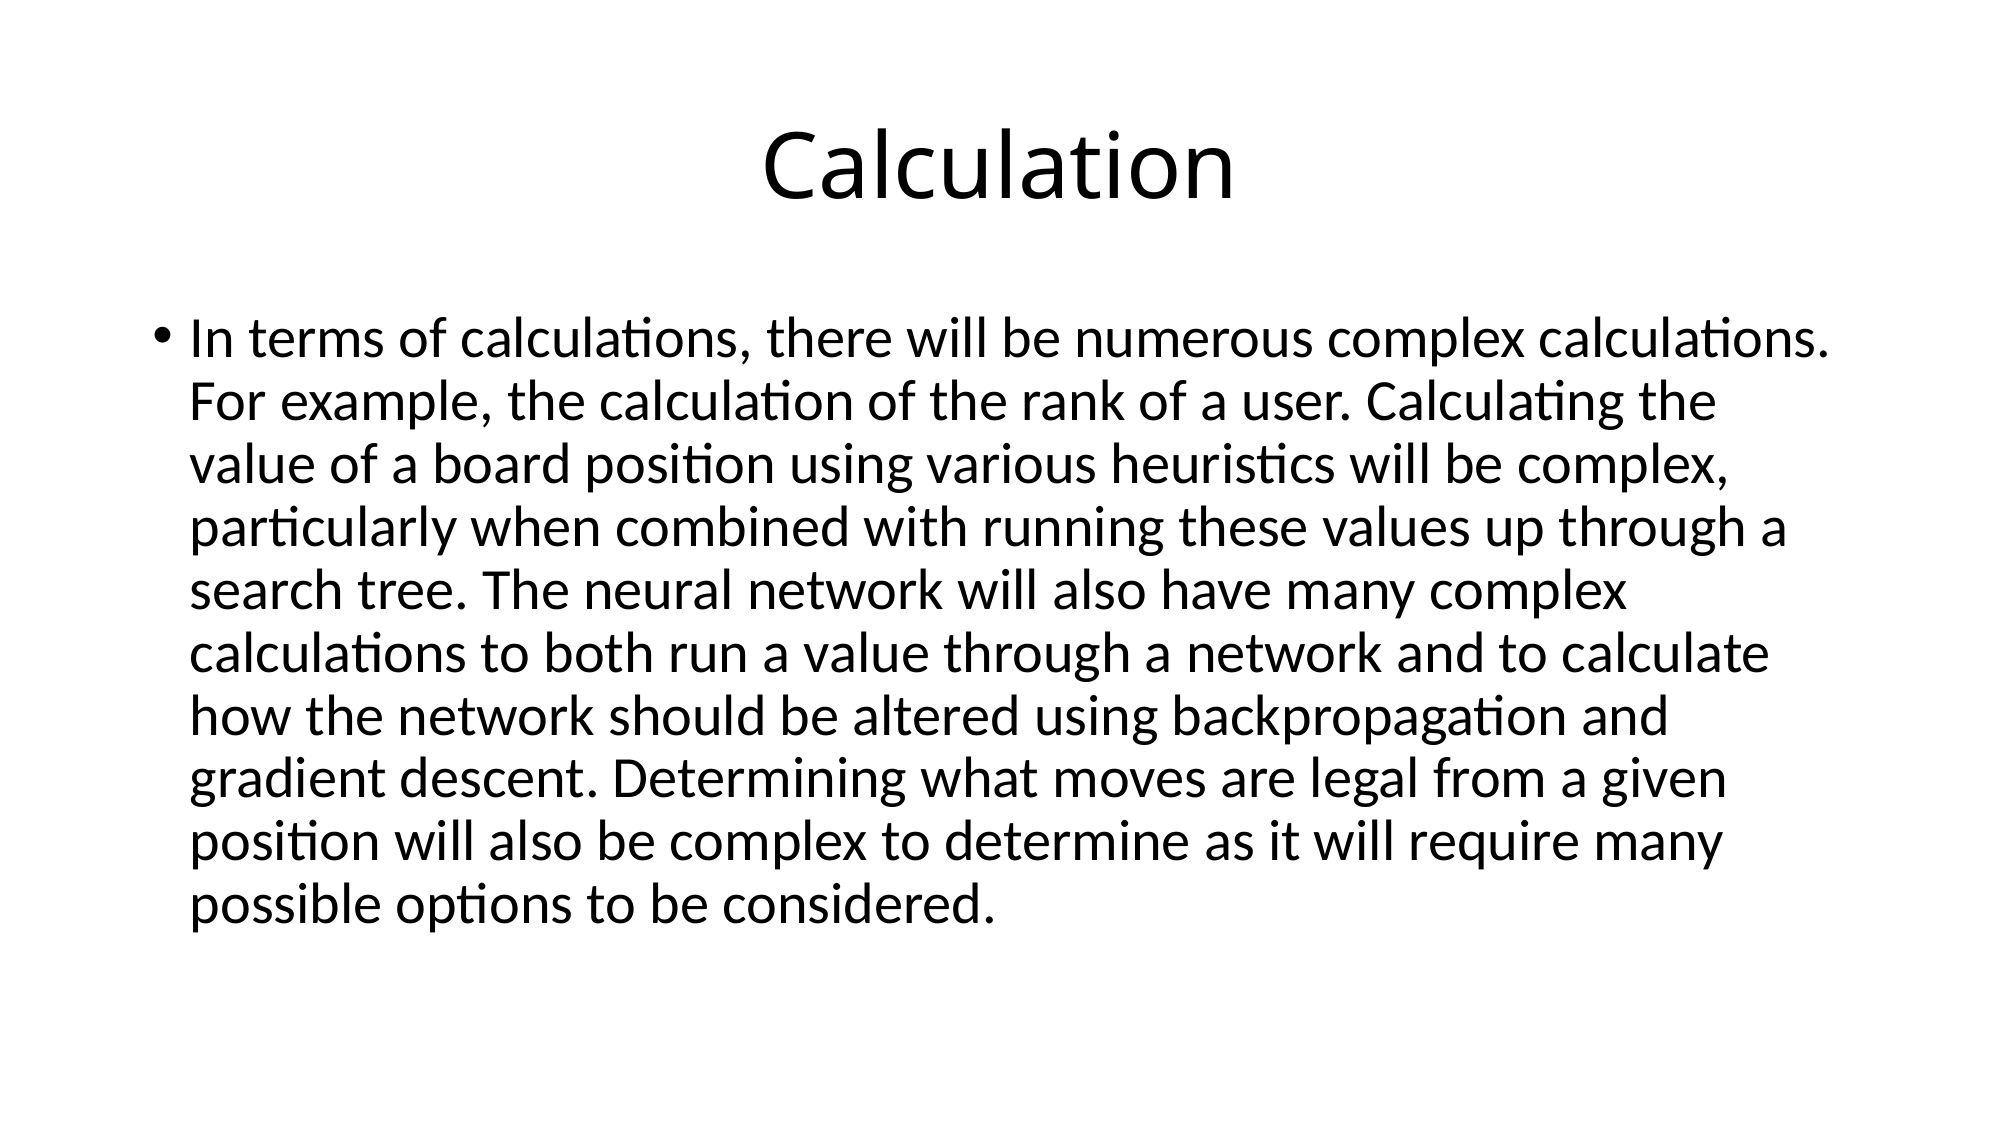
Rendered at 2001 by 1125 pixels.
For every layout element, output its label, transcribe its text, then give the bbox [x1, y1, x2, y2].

list In terms of calculations, there will be numerous complex calculations. For example, the calculation of the rank of a user. Calculating the value of a board position using various heuristics will be complex, particularly when combined with running these values up through a search tree. The neural network will also have many complex calculations to both run a value through a network and to calculate how the network should be altered using backpropagation and gradient descent. Determining what moves are legal from a given position will also be complex to determine as it will require many possible options to be considered. [137, 299, 1863, 1014]
title Calculation [137, 59, 1863, 278]
